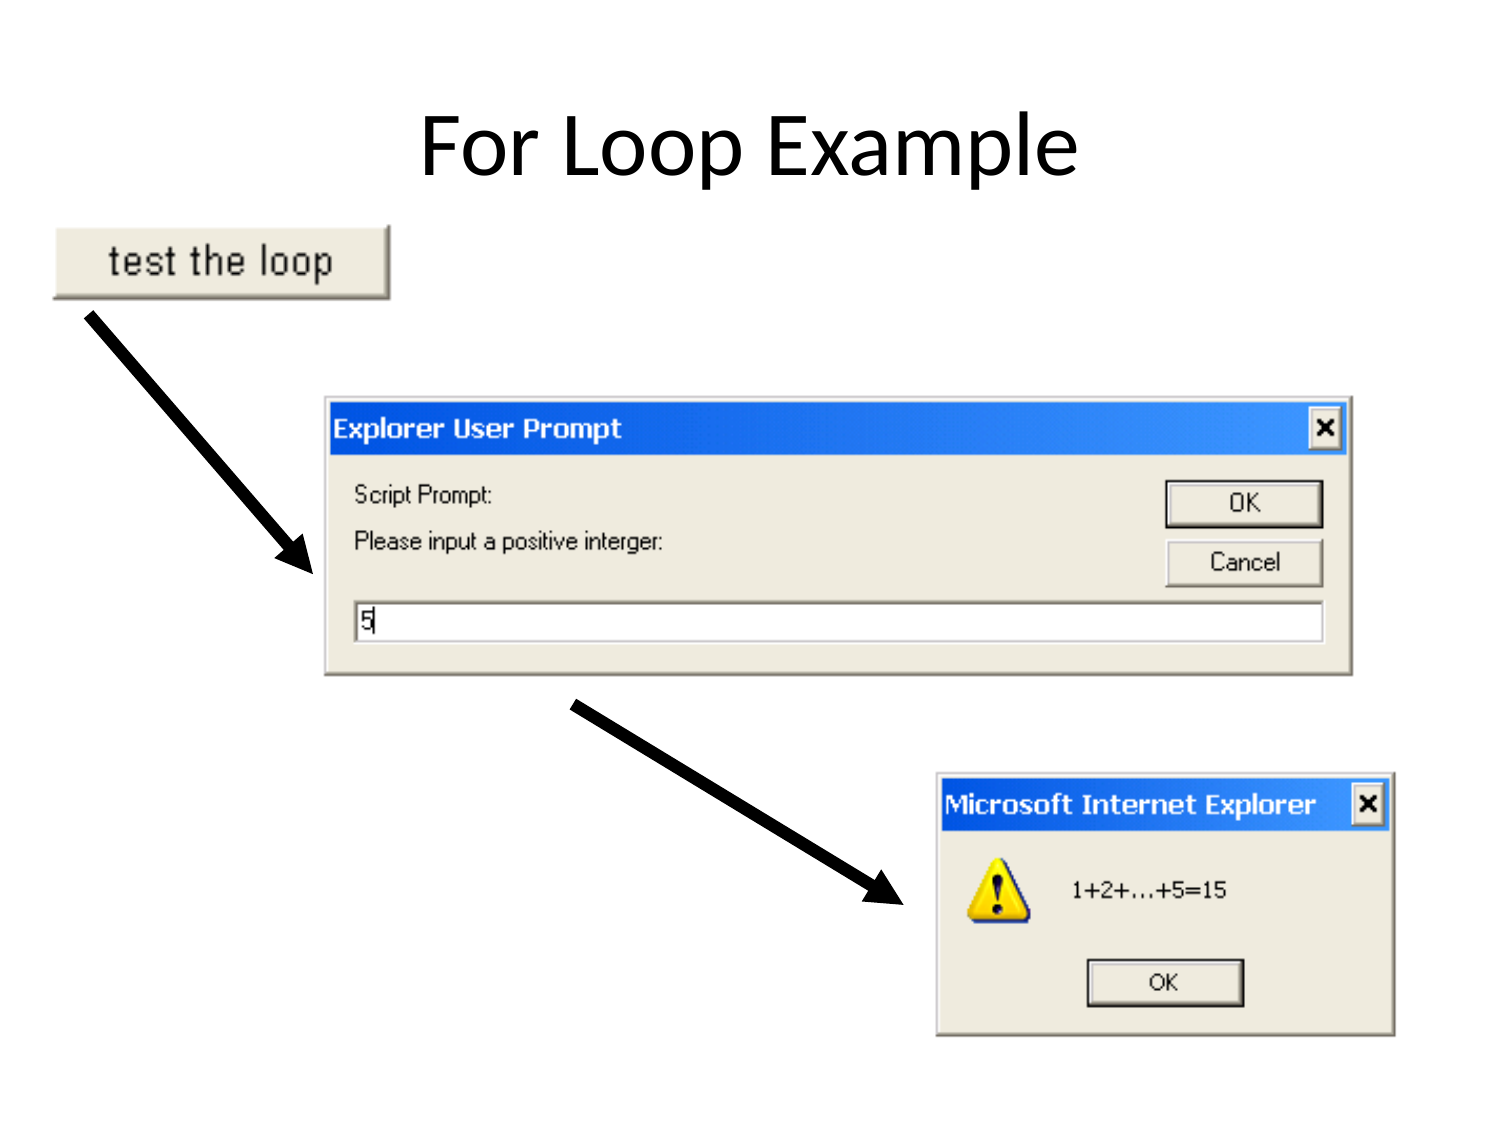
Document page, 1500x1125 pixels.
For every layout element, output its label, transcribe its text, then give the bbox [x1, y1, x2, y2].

picture [879, 751, 1436, 1085]
text_box [105, 334, 307, 572]
title For Loop Example [75, 45, 1425, 233]
picture [29, 207, 408, 326]
picture [312, 385, 1365, 705]
